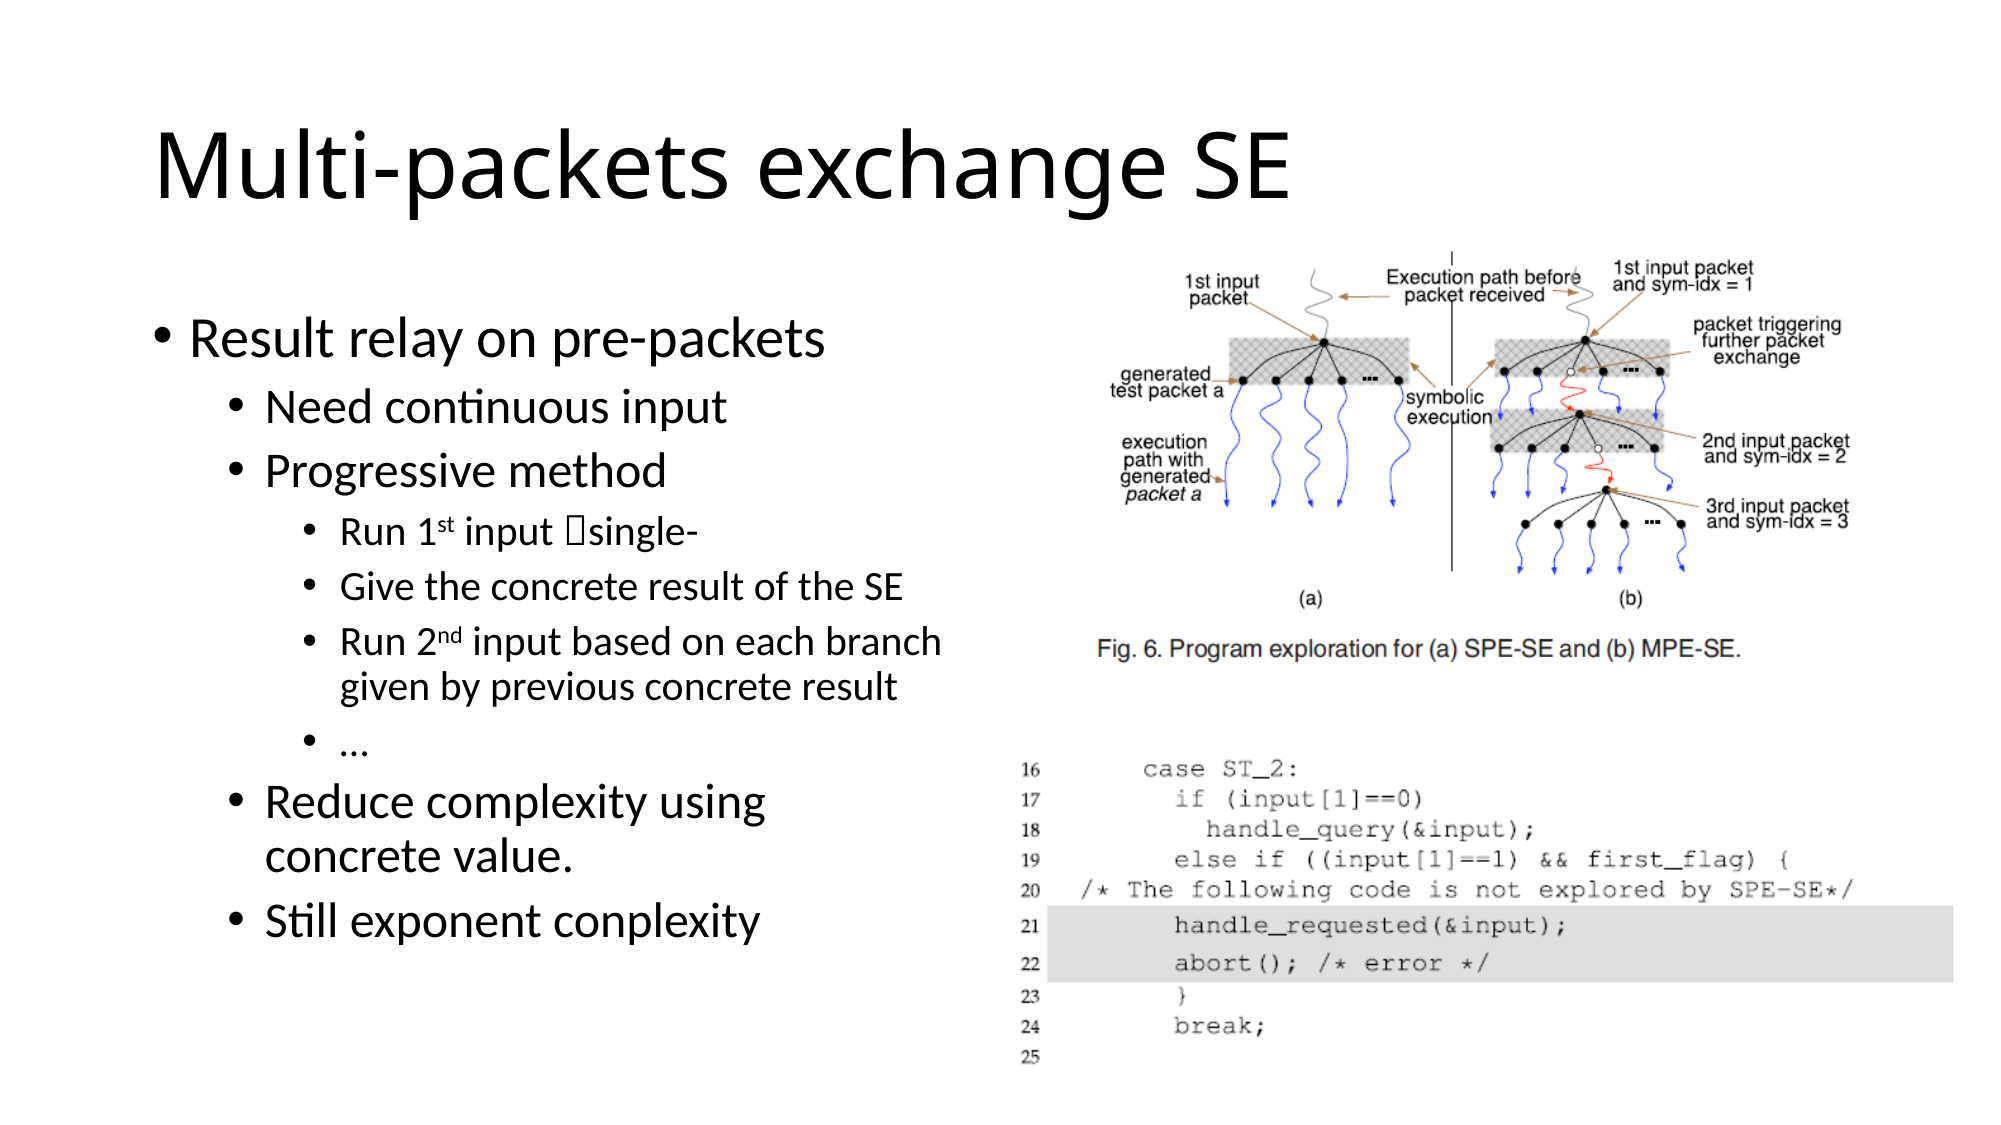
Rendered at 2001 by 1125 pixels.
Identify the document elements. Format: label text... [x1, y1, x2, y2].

list Result relay on pre-packets Need continuous input Progressive method Run 1st input single- Give the concrete result of the SE Run 2nd input based on each branch given by previous concrete result … Reduce complexity using concrete value. Still exponent conplexity [137, 299, 964, 1014]
picture [985, 749, 1971, 1066]
title Multi-packets exchange SE [137, 59, 1863, 278]
picture [1093, 235, 1863, 666]
